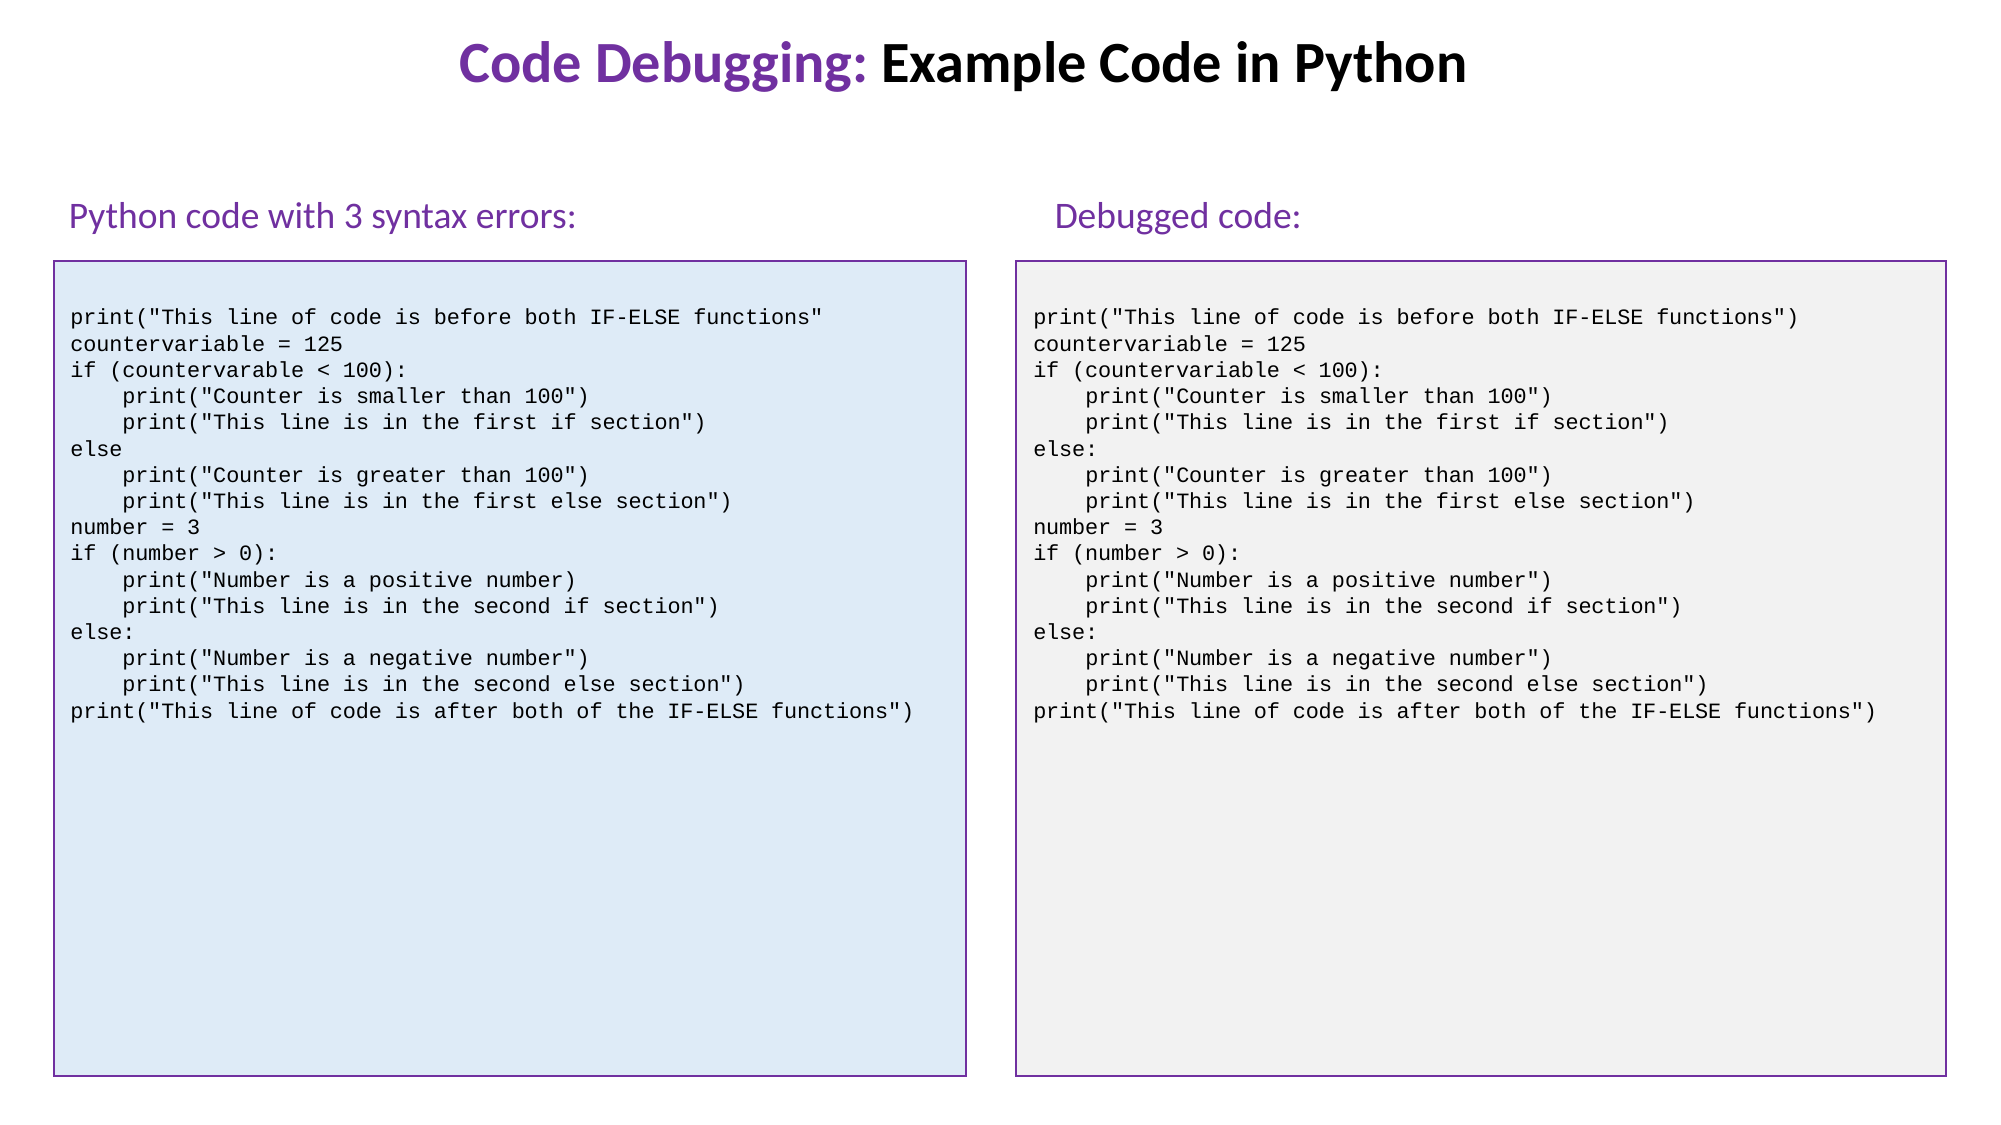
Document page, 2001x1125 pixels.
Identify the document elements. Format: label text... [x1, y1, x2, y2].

text_box print("This line of code is before both IF-ELSE functions") countervariable = 125 if (countervariable < 100): print("Counter is smaller than 100") print("This line is in the first if section") else: print("Counter is greater than 100") print("This line is in the first else section") number = 3 if (number > 0): print("Number is a positive number") print("This line is in the second if section") else: print("Number is a negative number") print("This line is in the second else section") print("This line of code is after both of the IF-ELSE functions") [1018, 295, 2000, 865]
text_box [53, 260, 967, 1077]
text_box Code Debugging: Example Code in Python [138, 16, 1789, 102]
text_box [1015, 260, 1947, 1077]
text_box print("This line of code is before both IF-ELSE functions" countervariable = 125 if (countervarable < 100): print("Counter is smaller than 100") print("This line is in the first if section") else print("Counter is greater than 100") print("This line is in the first else section") number = 3 if (number > 0): print("Number is a positive number) print("This line is in the second if section") else: print("Number is a negative number") print("This line is in the second else section") print("This line of code is after both of the IF-ELSE functions") [55, 295, 982, 730]
text_box Python code with 3 syntax errors: [54, 183, 683, 244]
text_box Debugged code: [1039, 183, 1459, 244]
